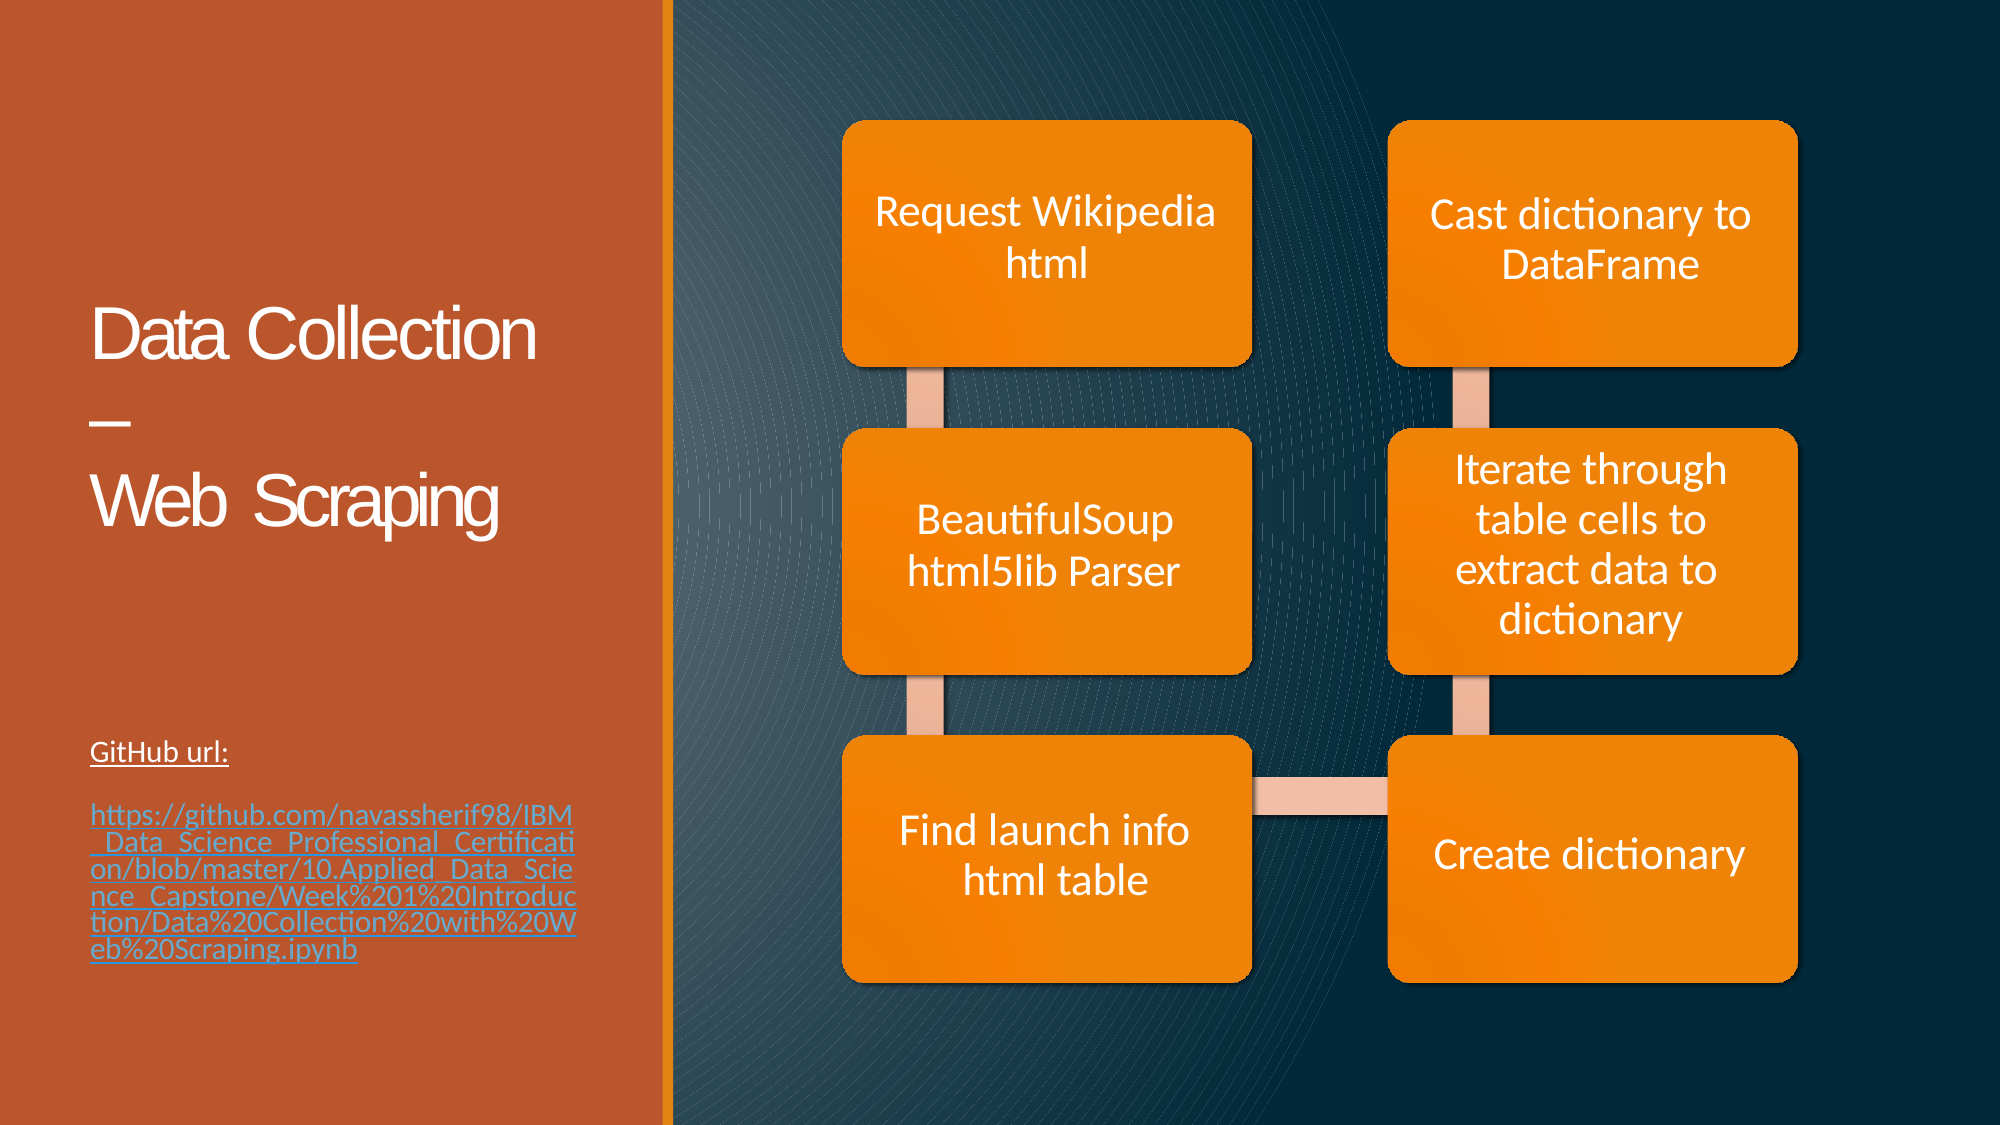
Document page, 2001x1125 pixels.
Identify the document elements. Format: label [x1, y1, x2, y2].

text_box [838, 424, 1262, 730]
picture [1277, 998, 1290, 1006]
text_box [838, 732, 1377, 992]
text_box [1383, 116, 1808, 377]
text_box [1383, 385, 1808, 690]
text_box [0, 0, 674, 1125]
text_box [1383, 699, 1808, 993]
picture [1374, 247, 1383, 414]
picture [1373, 628, 1382, 732]
text_box [838, 116, 1269, 498]
